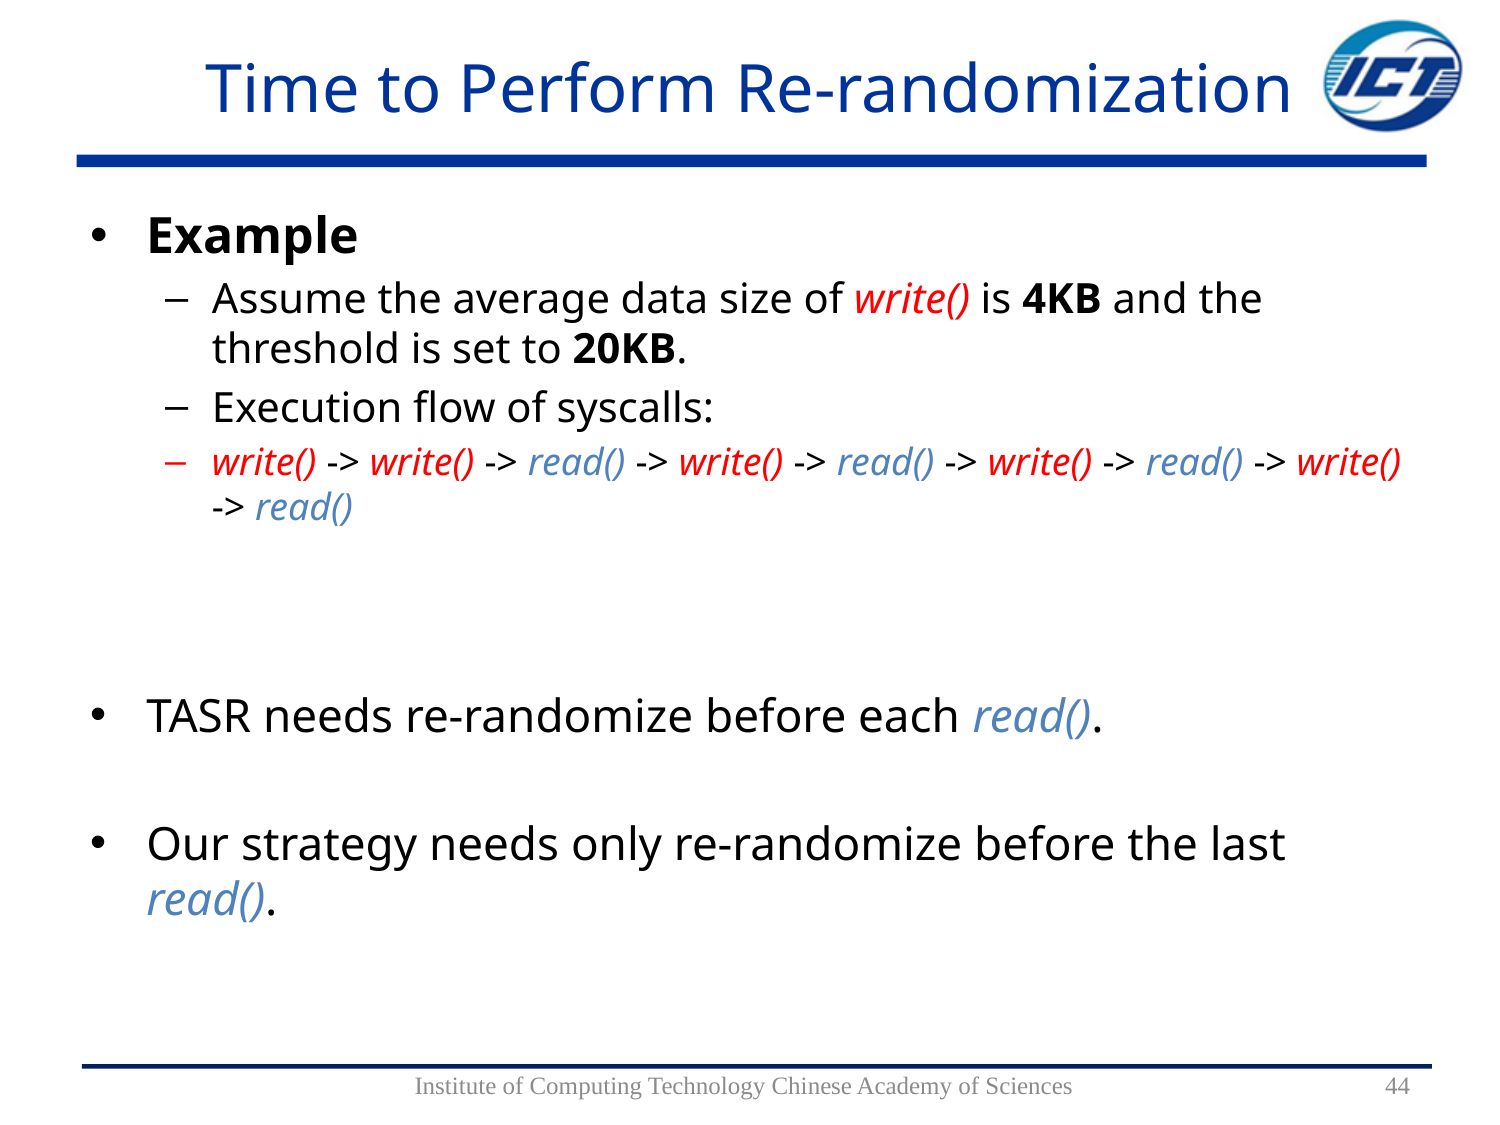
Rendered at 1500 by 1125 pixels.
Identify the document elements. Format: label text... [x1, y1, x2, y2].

title Time to Perform Re-randomization [75, 23, 1425, 149]
picture [1276, 0, 1500, 137]
footer Institute of Computing Technology Chinese Academy of Sciences [242, 1066, 1246, 1103]
list Example Assume the average data size of write() is 4KB and the threshold is set to 20KB. Execution flow of syscalls: write() -> write() -> read() -> write() -> read() -> write() -> read() -> write() -> read() TASR needs re-randomize before each read(). Our strategy needs only re-randomize before the last read(). [75, 196, 1436, 1047]
slide_number 44 [1246, 1066, 1425, 1103]
